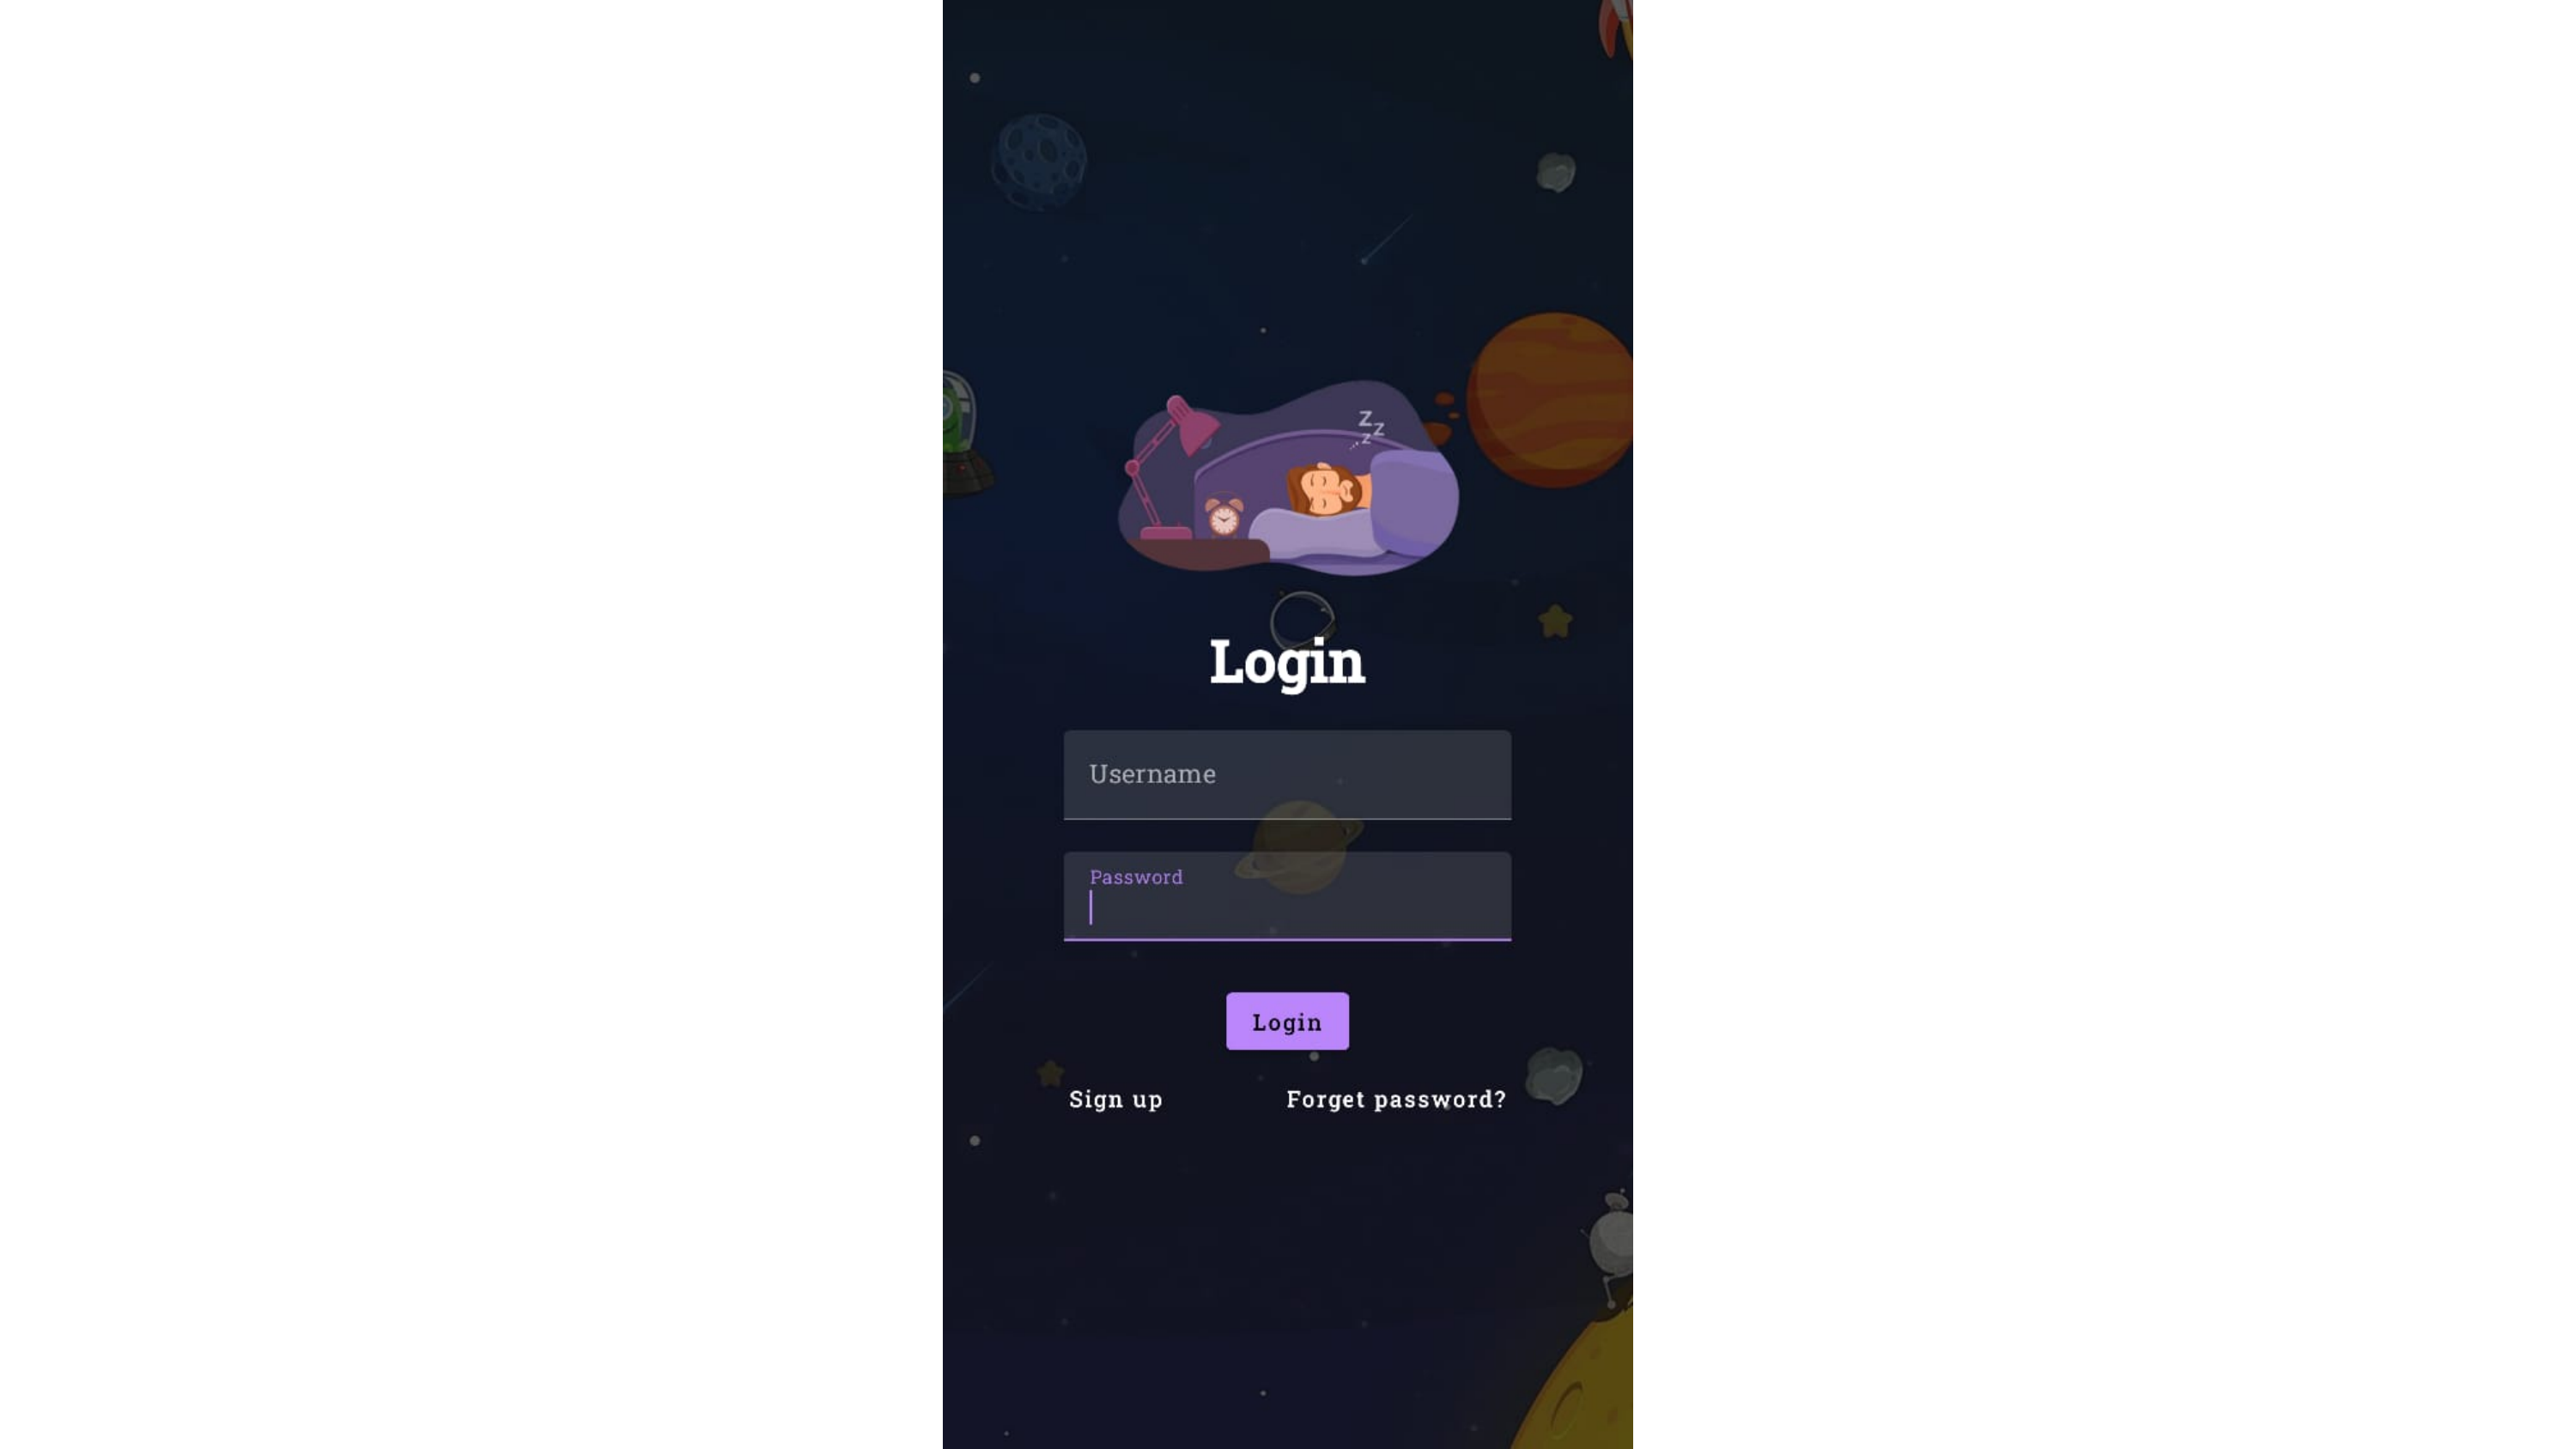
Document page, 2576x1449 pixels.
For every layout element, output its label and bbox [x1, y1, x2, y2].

text_box [943, 0, 1633, 1449]
